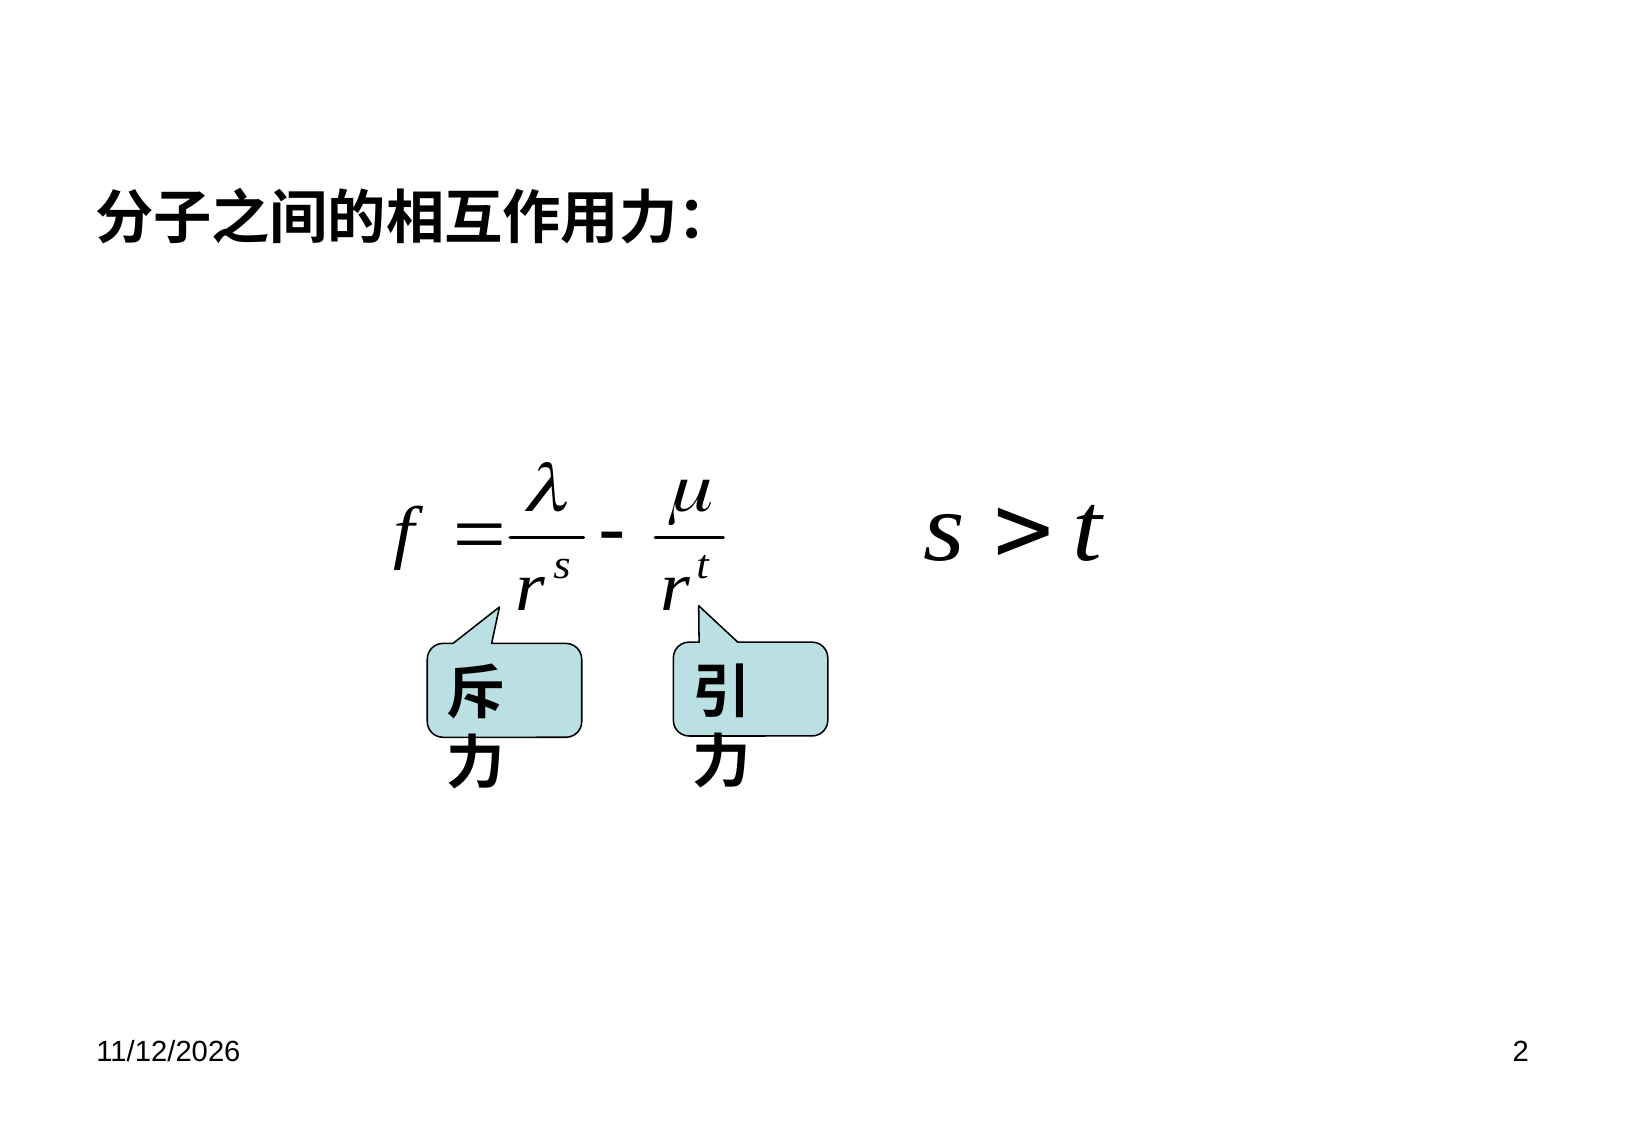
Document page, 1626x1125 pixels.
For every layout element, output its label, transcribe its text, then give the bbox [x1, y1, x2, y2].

text_box 引力 [673, 634, 828, 737]
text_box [366, 444, 737, 626]
text_box 斥力 [427, 634, 582, 738]
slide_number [80, 1024, 461, 1103]
slide_number 2 [1164, 1024, 1544, 1103]
text_box 分子之间的相互作用力： [80, 172, 1182, 258]
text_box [905, 486, 1130, 586]
